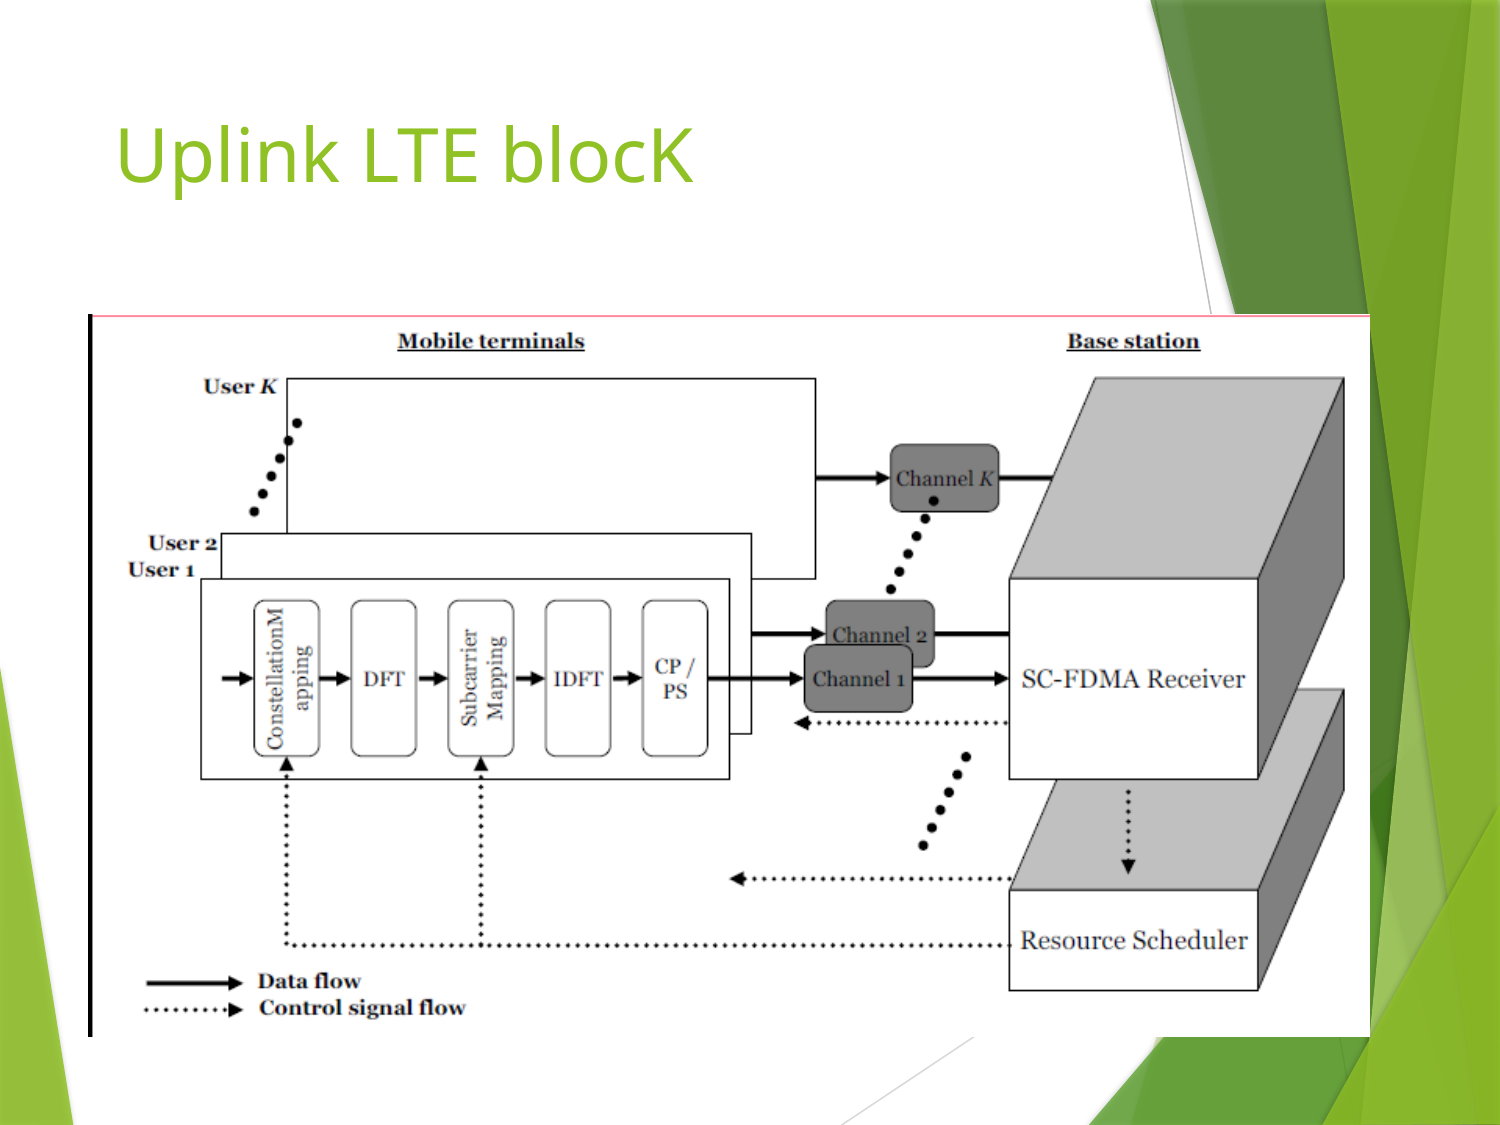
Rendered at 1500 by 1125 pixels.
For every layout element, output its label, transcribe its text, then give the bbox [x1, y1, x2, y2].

picture [87, 313, 1371, 1037]
title Uplink LTE blocK [99, 99, 1142, 313]
